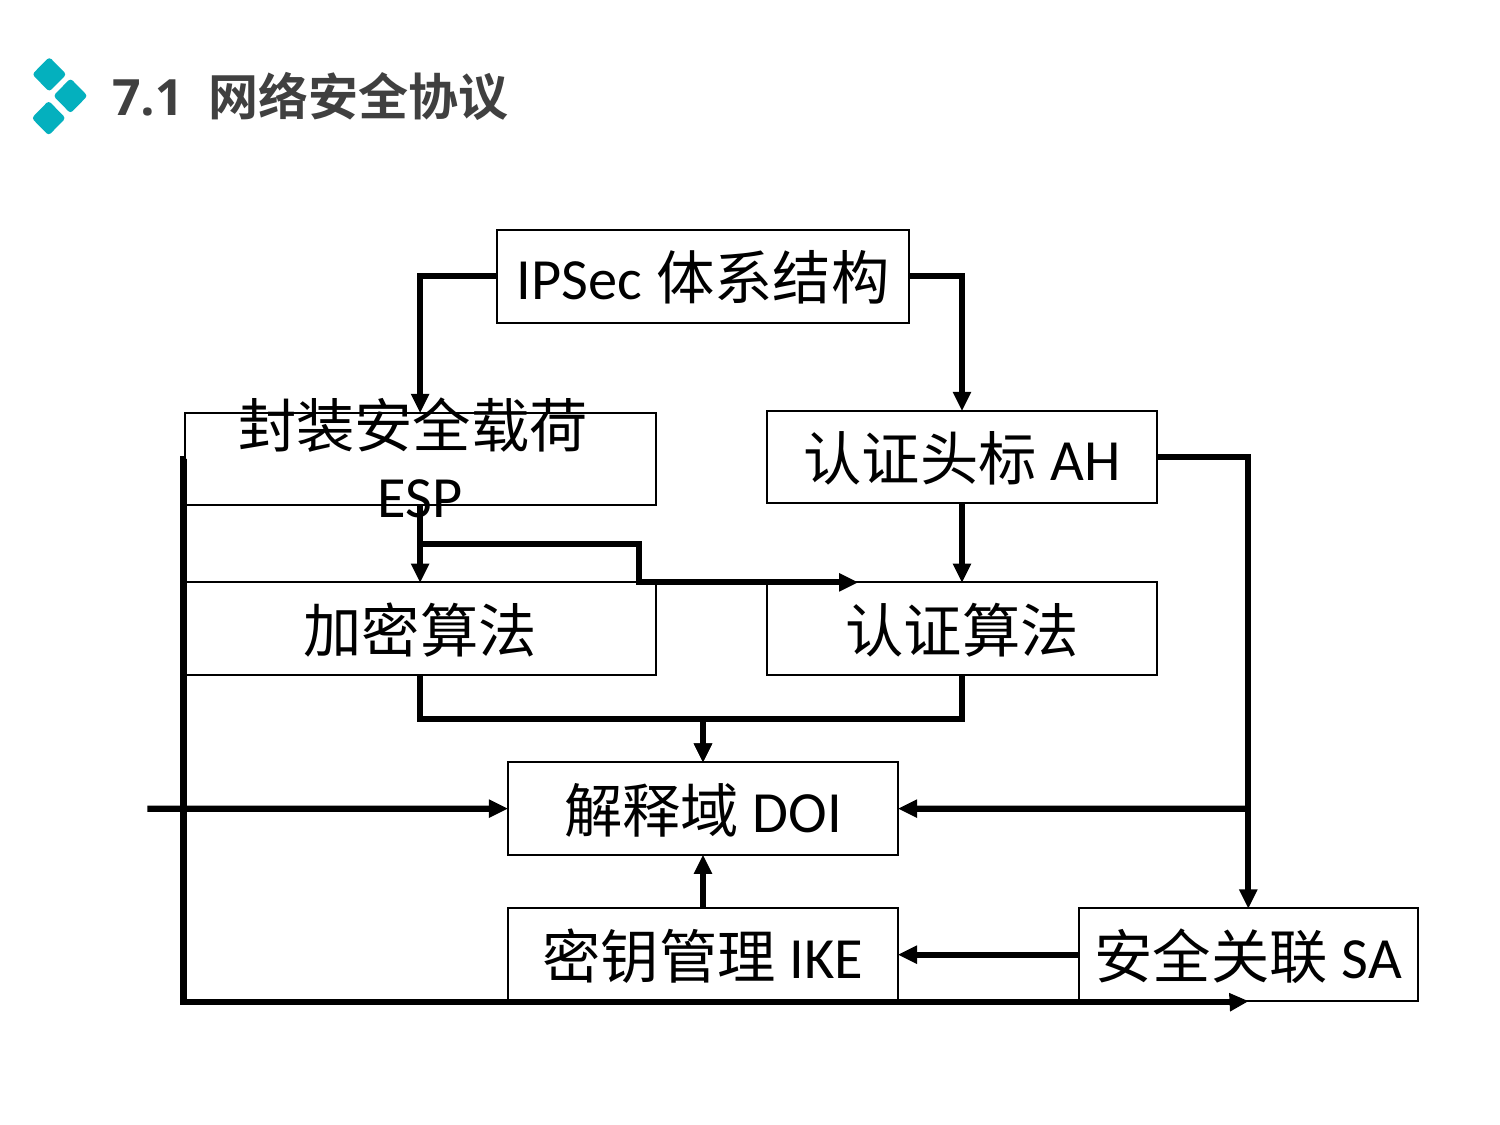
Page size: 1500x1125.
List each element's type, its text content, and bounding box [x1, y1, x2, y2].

text_box [32, 102, 65, 135]
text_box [147, 229, 1249, 1002]
text_box 安全关联SA [1249, 907, 1419, 1002]
text_box 7.1 网络安全协议 [100, 59, 556, 131]
text_box [54, 79, 87, 113]
text_box [33, 58, 66, 91]
